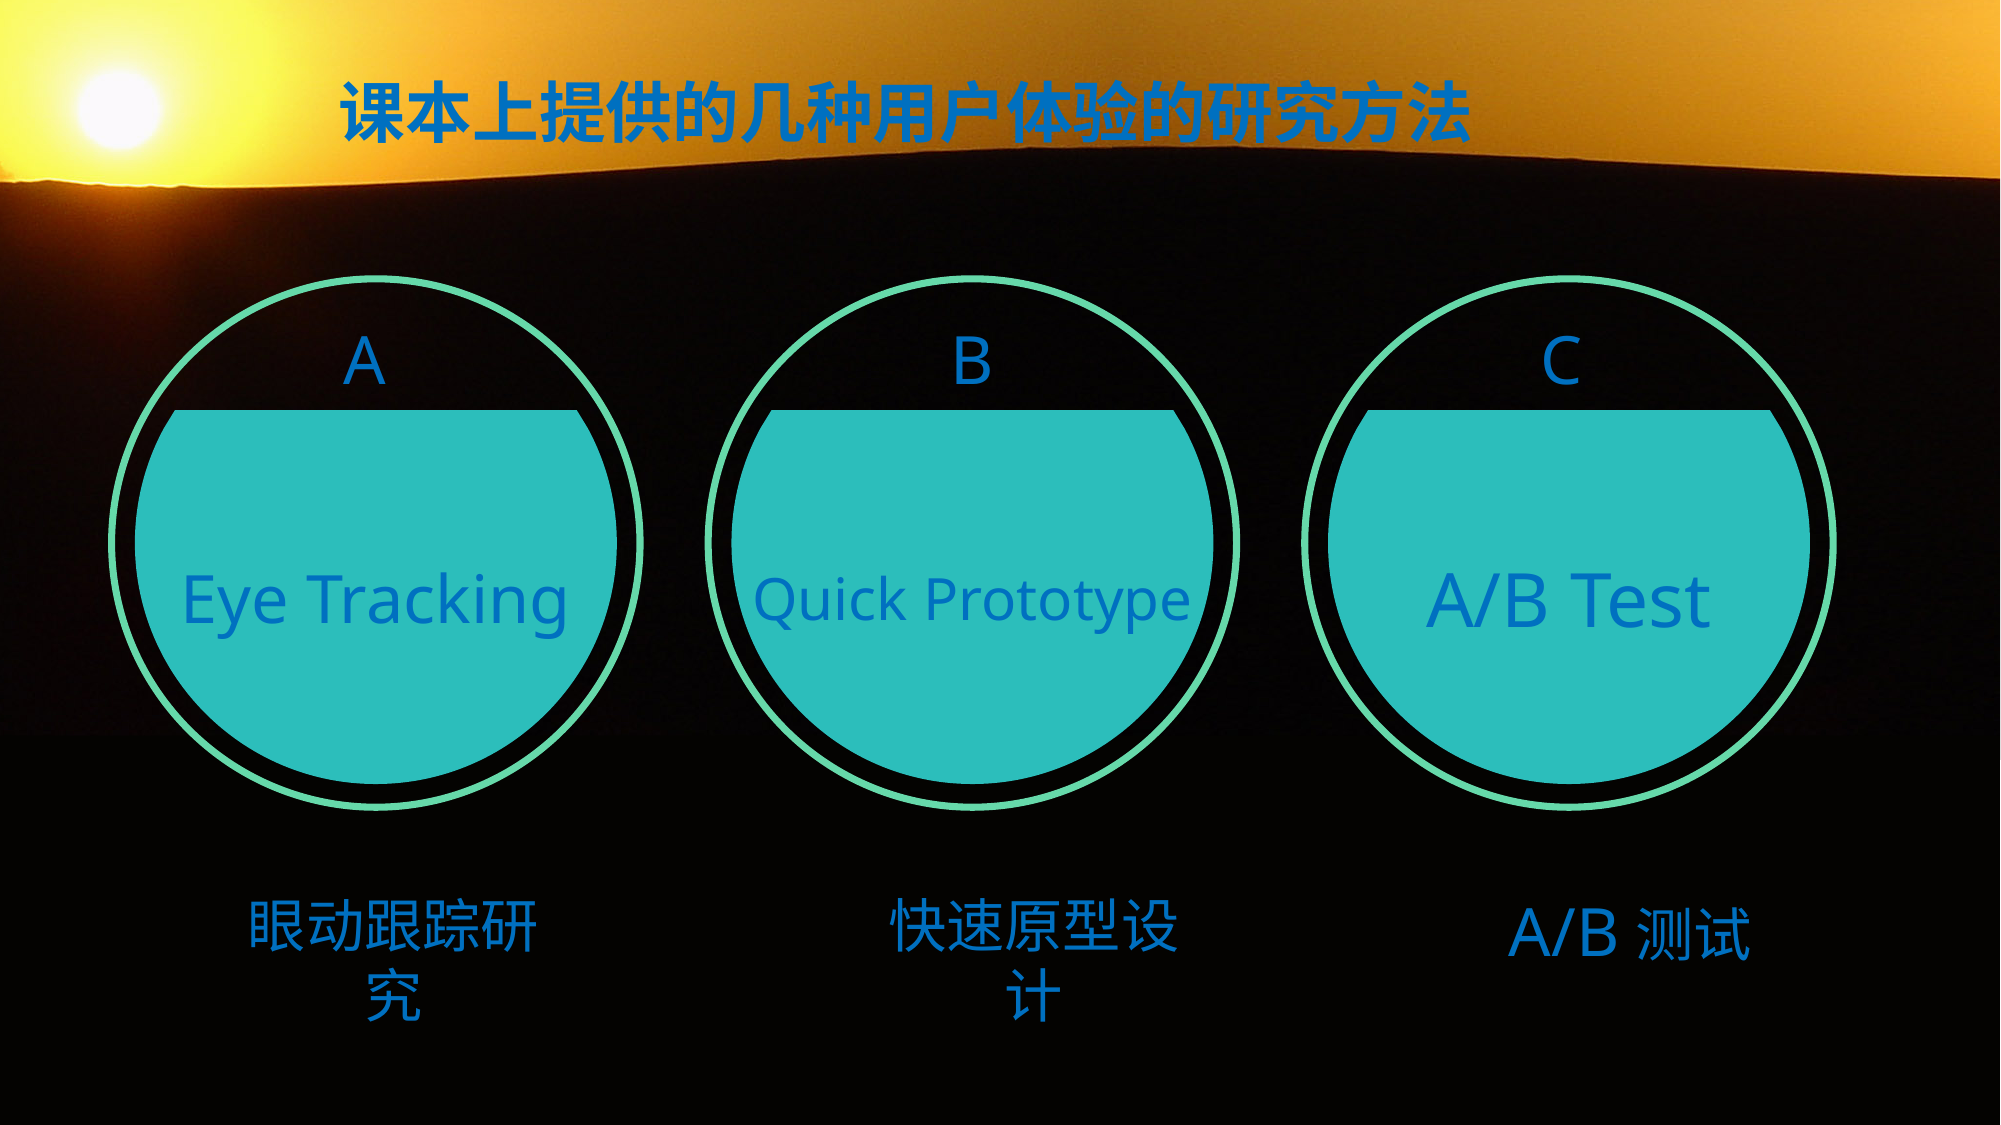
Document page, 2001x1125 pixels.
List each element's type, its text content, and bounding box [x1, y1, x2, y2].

picture [0, 0, 2001, 760]
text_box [1301, 275, 1837, 811]
text_box 眼动跟踪研究 [213, 881, 574, 1037]
title 课本上提供的几种用户体验的研究方法 [323, 21, 1944, 160]
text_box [108, 275, 644, 811]
text_box 快速原型设计 [853, 881, 1214, 1037]
text_box A/B测试 [1450, 881, 1810, 977]
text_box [704, 275, 1241, 811]
